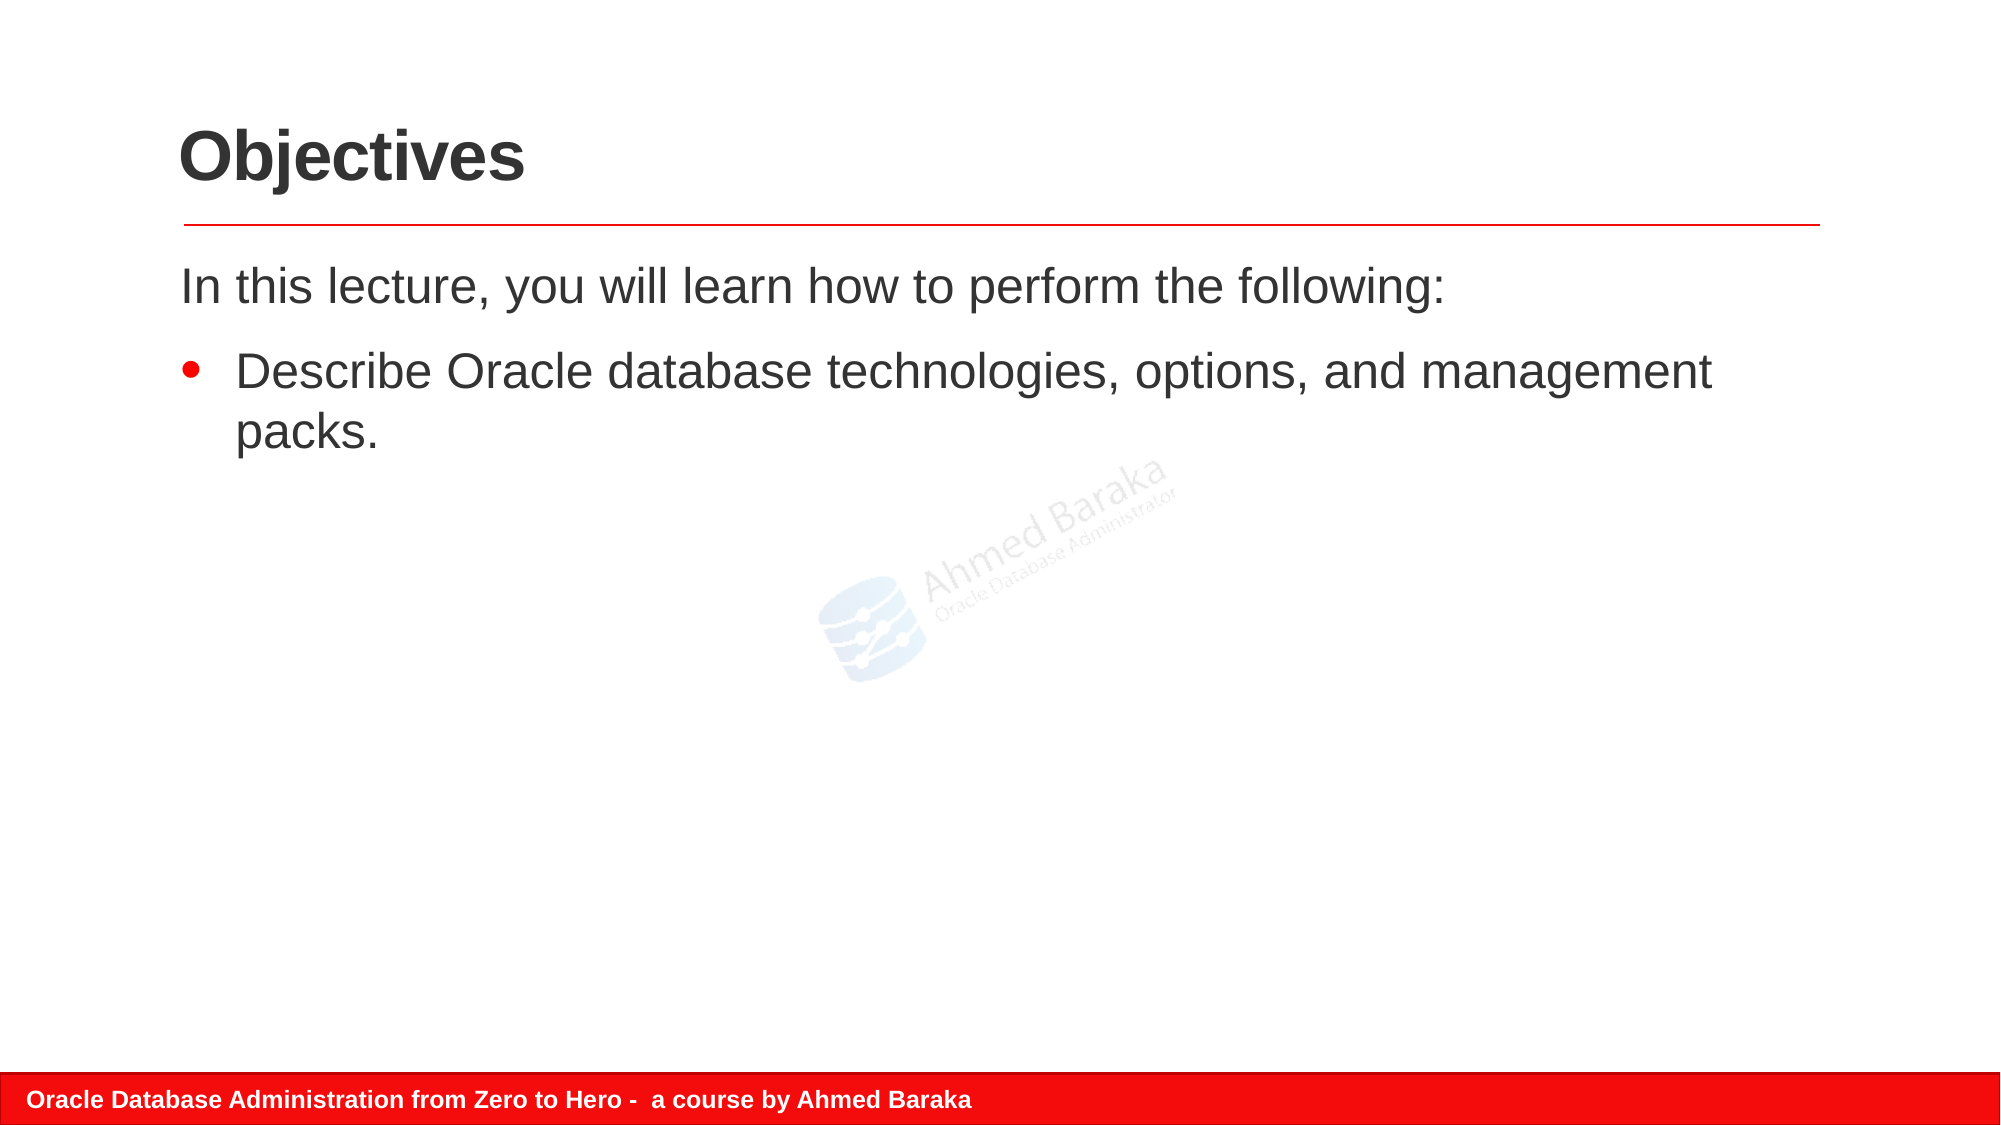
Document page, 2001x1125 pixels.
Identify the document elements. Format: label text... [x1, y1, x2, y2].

title Objectives [163, 44, 1814, 203]
list In this lecture, you will learn how to perform the following: Describe Oracle database technologies, options, and management packs. [180, 246, 1830, 1068]
